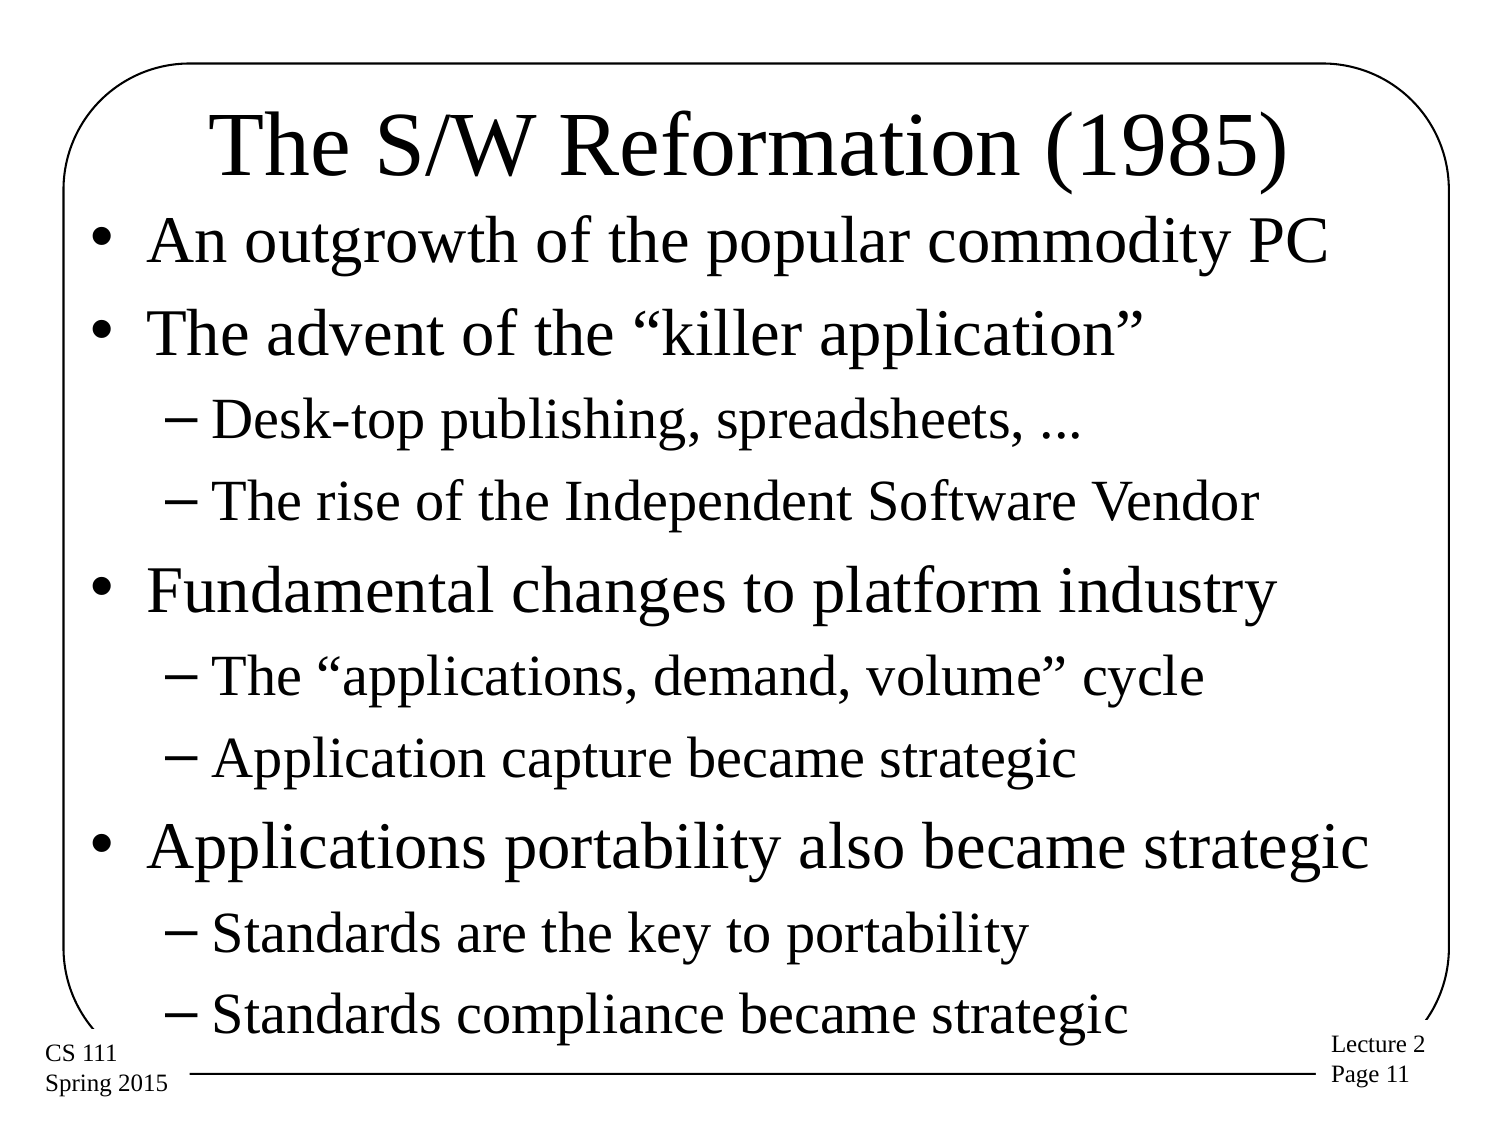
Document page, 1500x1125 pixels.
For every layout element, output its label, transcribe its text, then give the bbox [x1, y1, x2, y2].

title The S/W Reformation (1985) [74, 44, 1426, 187]
list An outgrowth of the popular commodity PC The advent of the “killer application” Desk-top publishing, spreadsheets, ... The rise of the Independent Software Vendor Fundamental changes to platform industry The “applications, demand, volume” cycle Application capture became strategic Applications portability also became strategic Standards are the key to portability Standards compliance became strategic [74, 187, 1426, 931]
